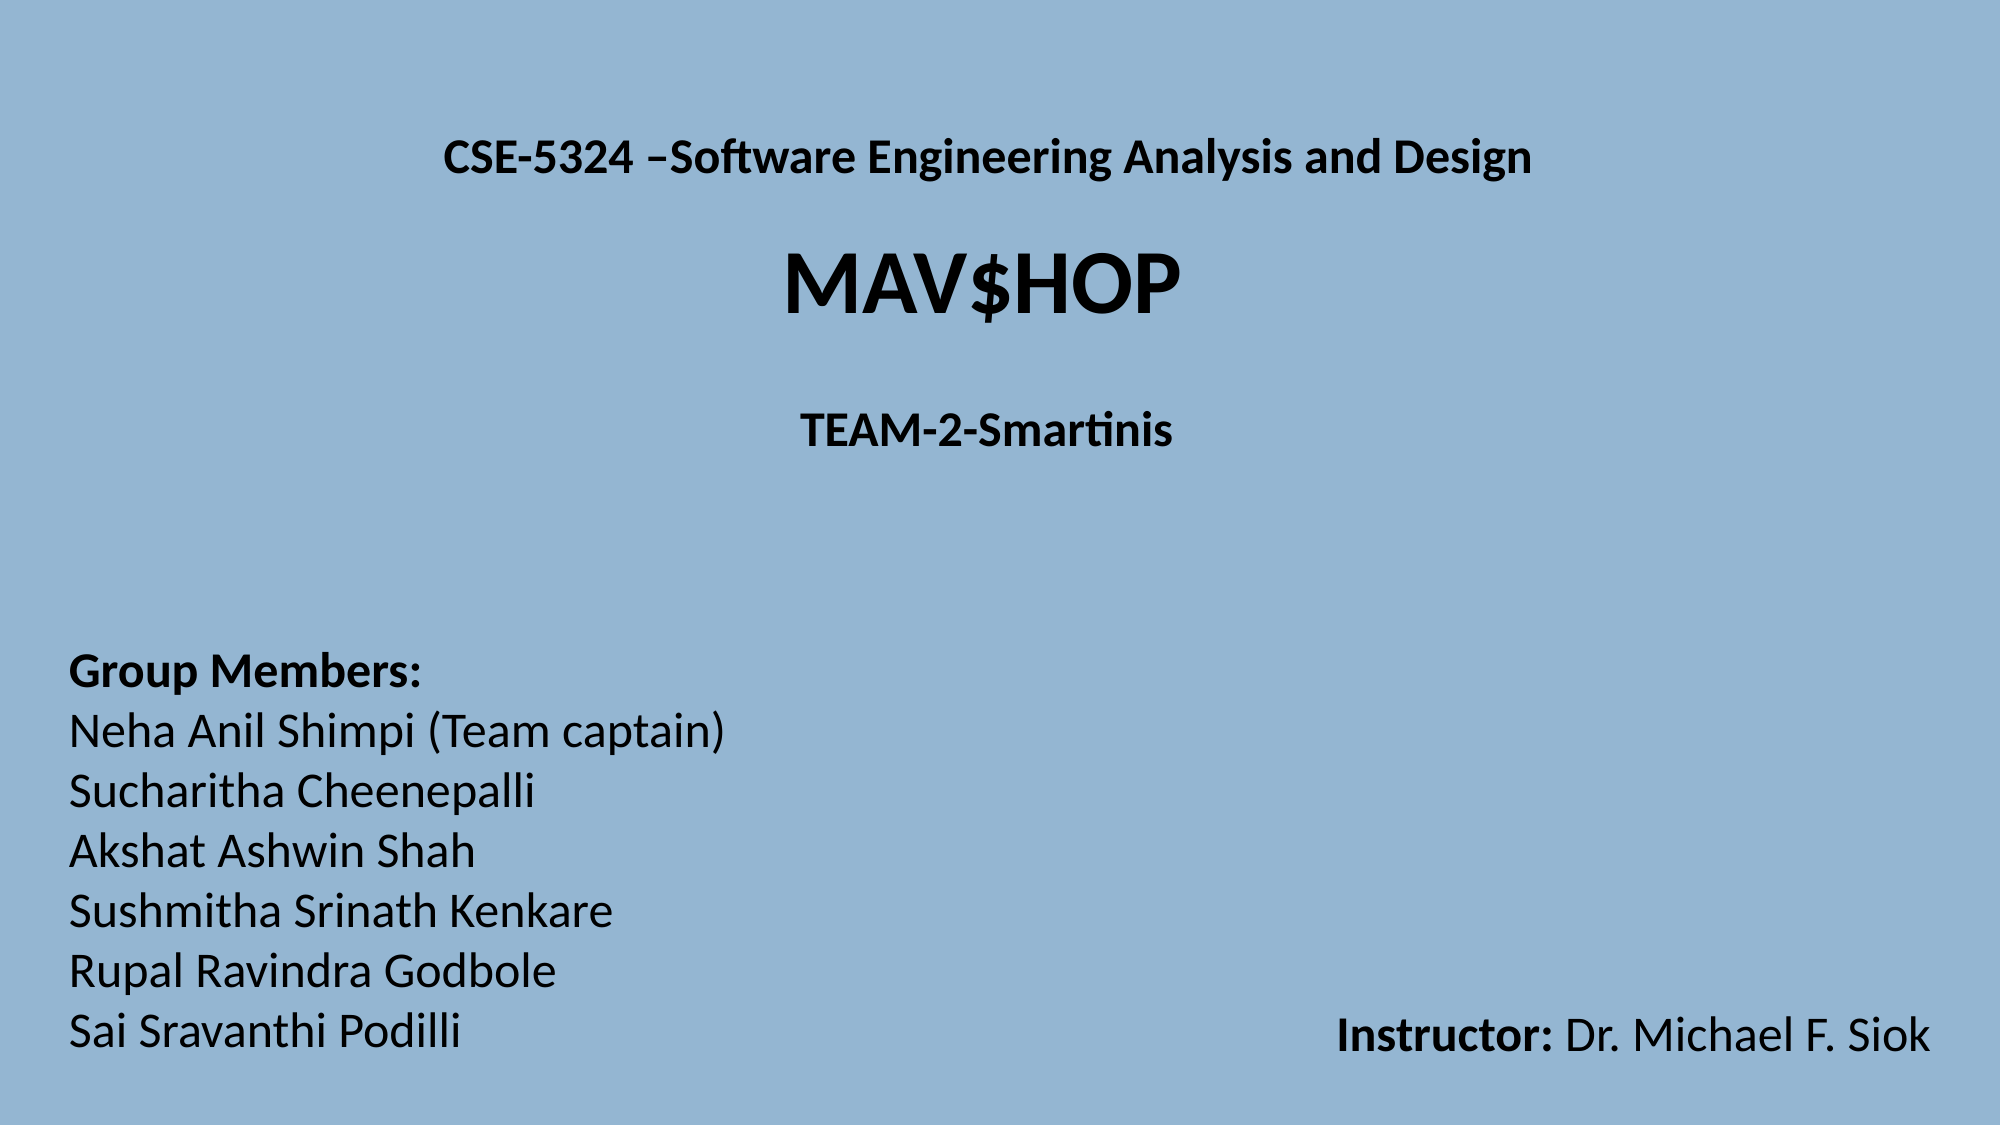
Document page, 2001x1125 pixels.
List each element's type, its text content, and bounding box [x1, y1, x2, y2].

text_box Instructor: Dr. Michael F. Siok [1321, 993, 1960, 1069]
text_box TEAM-2-Smartinis [785, 388, 1227, 464]
text_box Group Members: Neha Anil Shimpi (Team captain) Sucharitha Cheenepalli Akshat Ashwin Shah Sushmitha Srinath Kenkare Rupal Ravindra Godbole Sai Sravanthi Podilli [54, 569, 766, 1065]
text_box MAV$HOP [482, 214, 1483, 340]
text_box CSE-5324 –Software Engineering Analysis and Design [429, 115, 1684, 191]
